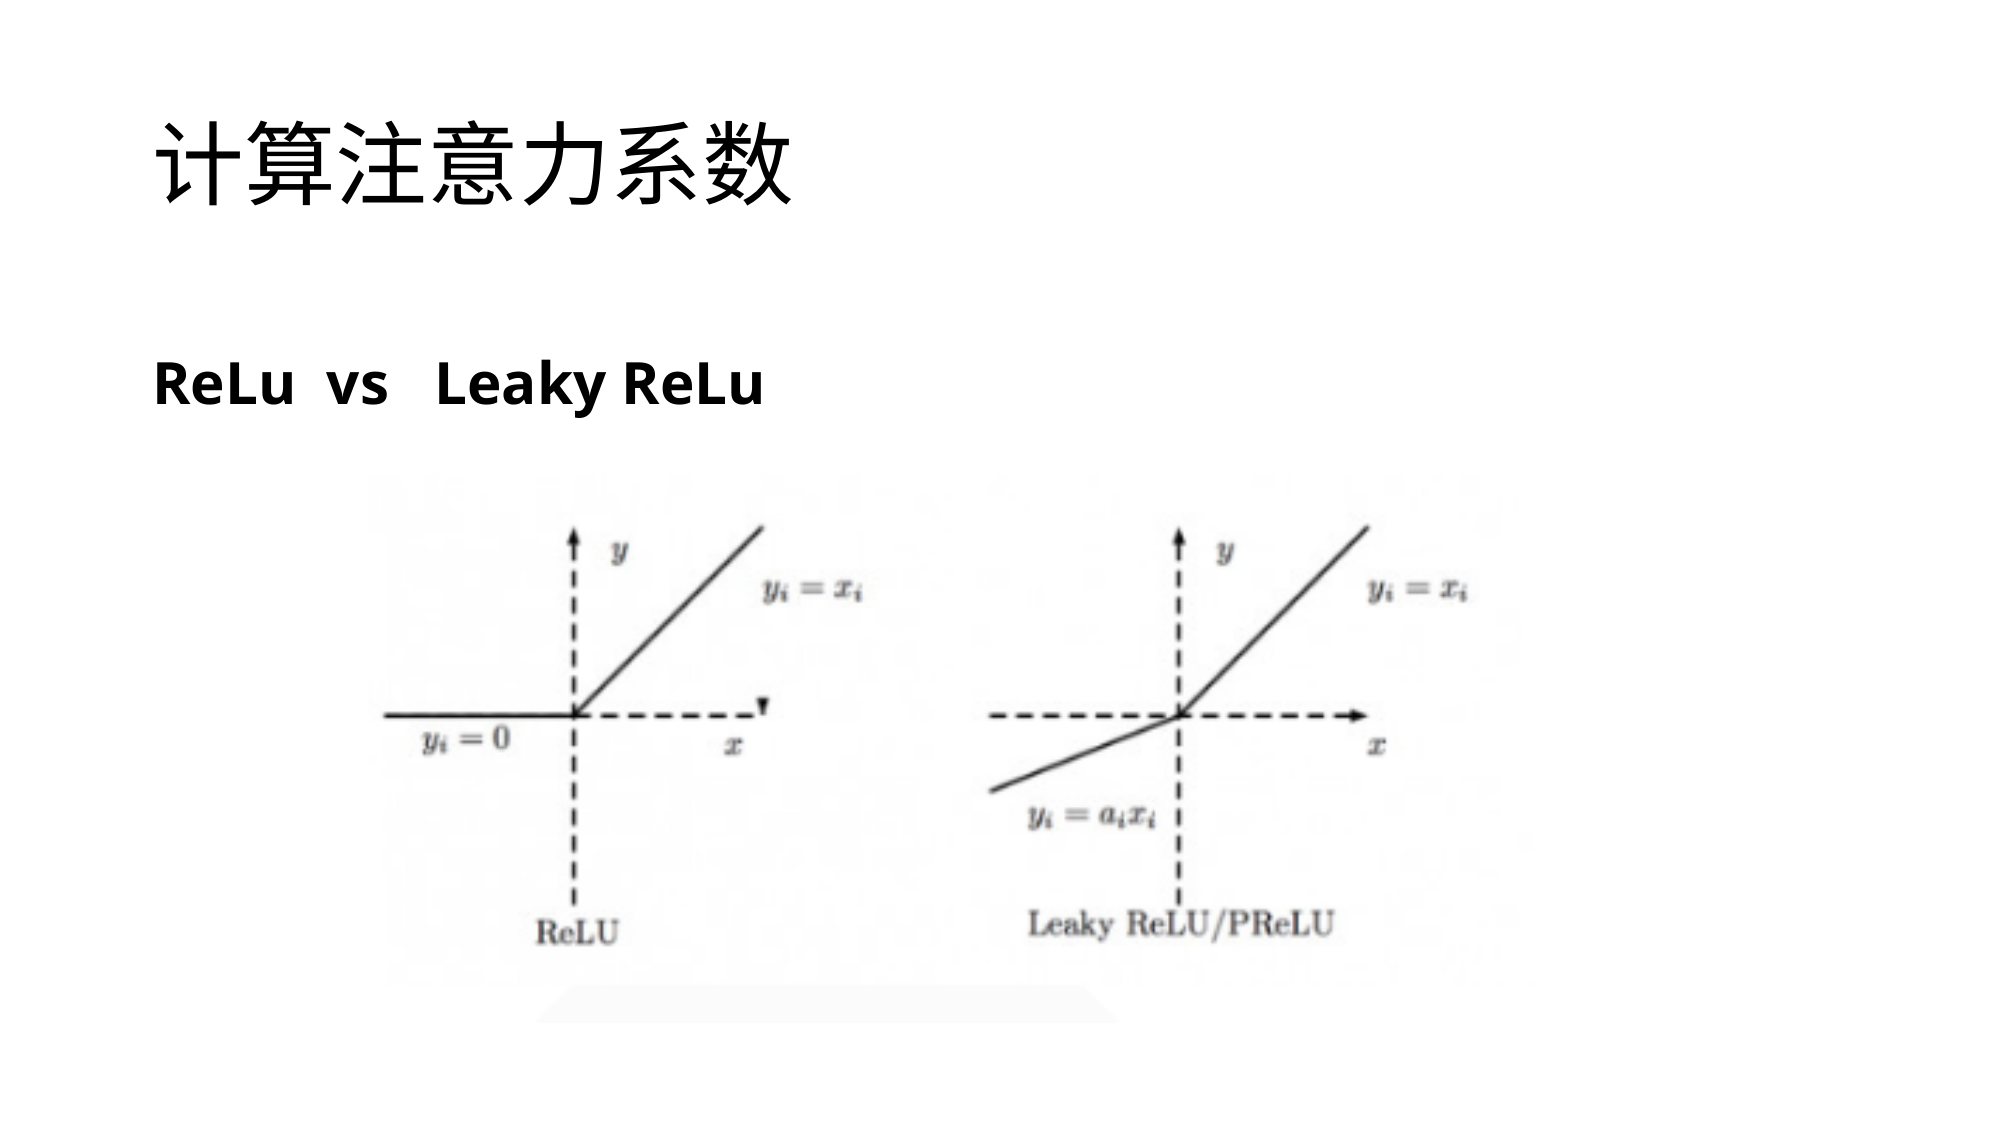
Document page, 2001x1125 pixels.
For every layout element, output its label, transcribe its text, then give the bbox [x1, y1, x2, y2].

title 计算注意力系数 [137, 59, 1863, 278]
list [331, 454, 1533, 1023]
text_box ReLu vs Leaky ReLu [137, 338, 847, 424]
